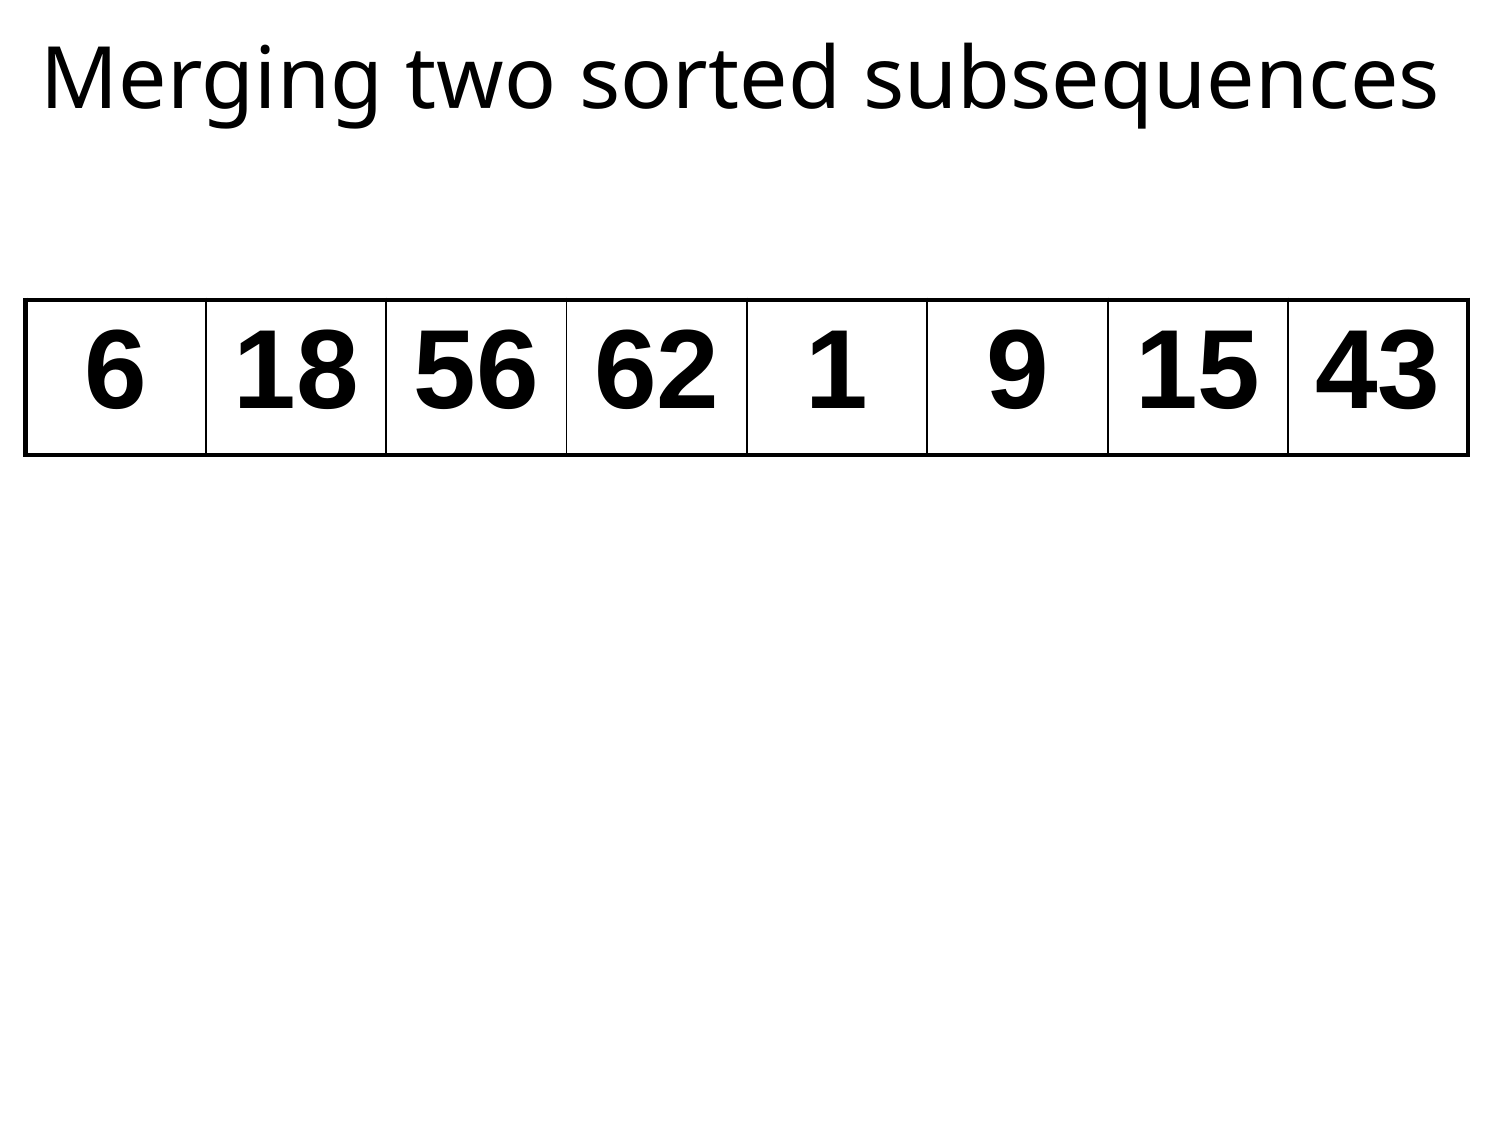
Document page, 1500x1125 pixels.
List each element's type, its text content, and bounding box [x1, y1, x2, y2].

table_header 1 [748, 302, 926, 453]
table_header 62 [567, 302, 746, 453]
title Merging two sorted subsequences [25, 26, 1469, 138]
table_header 9 [928, 302, 1107, 453]
table_header 15 [1109, 302, 1287, 453]
table_header 6 [28, 302, 205, 453]
table_header 18 [207, 302, 385, 453]
table_header 43 [1289, 302, 1466, 453]
table_header 56 [387, 302, 566, 453]
